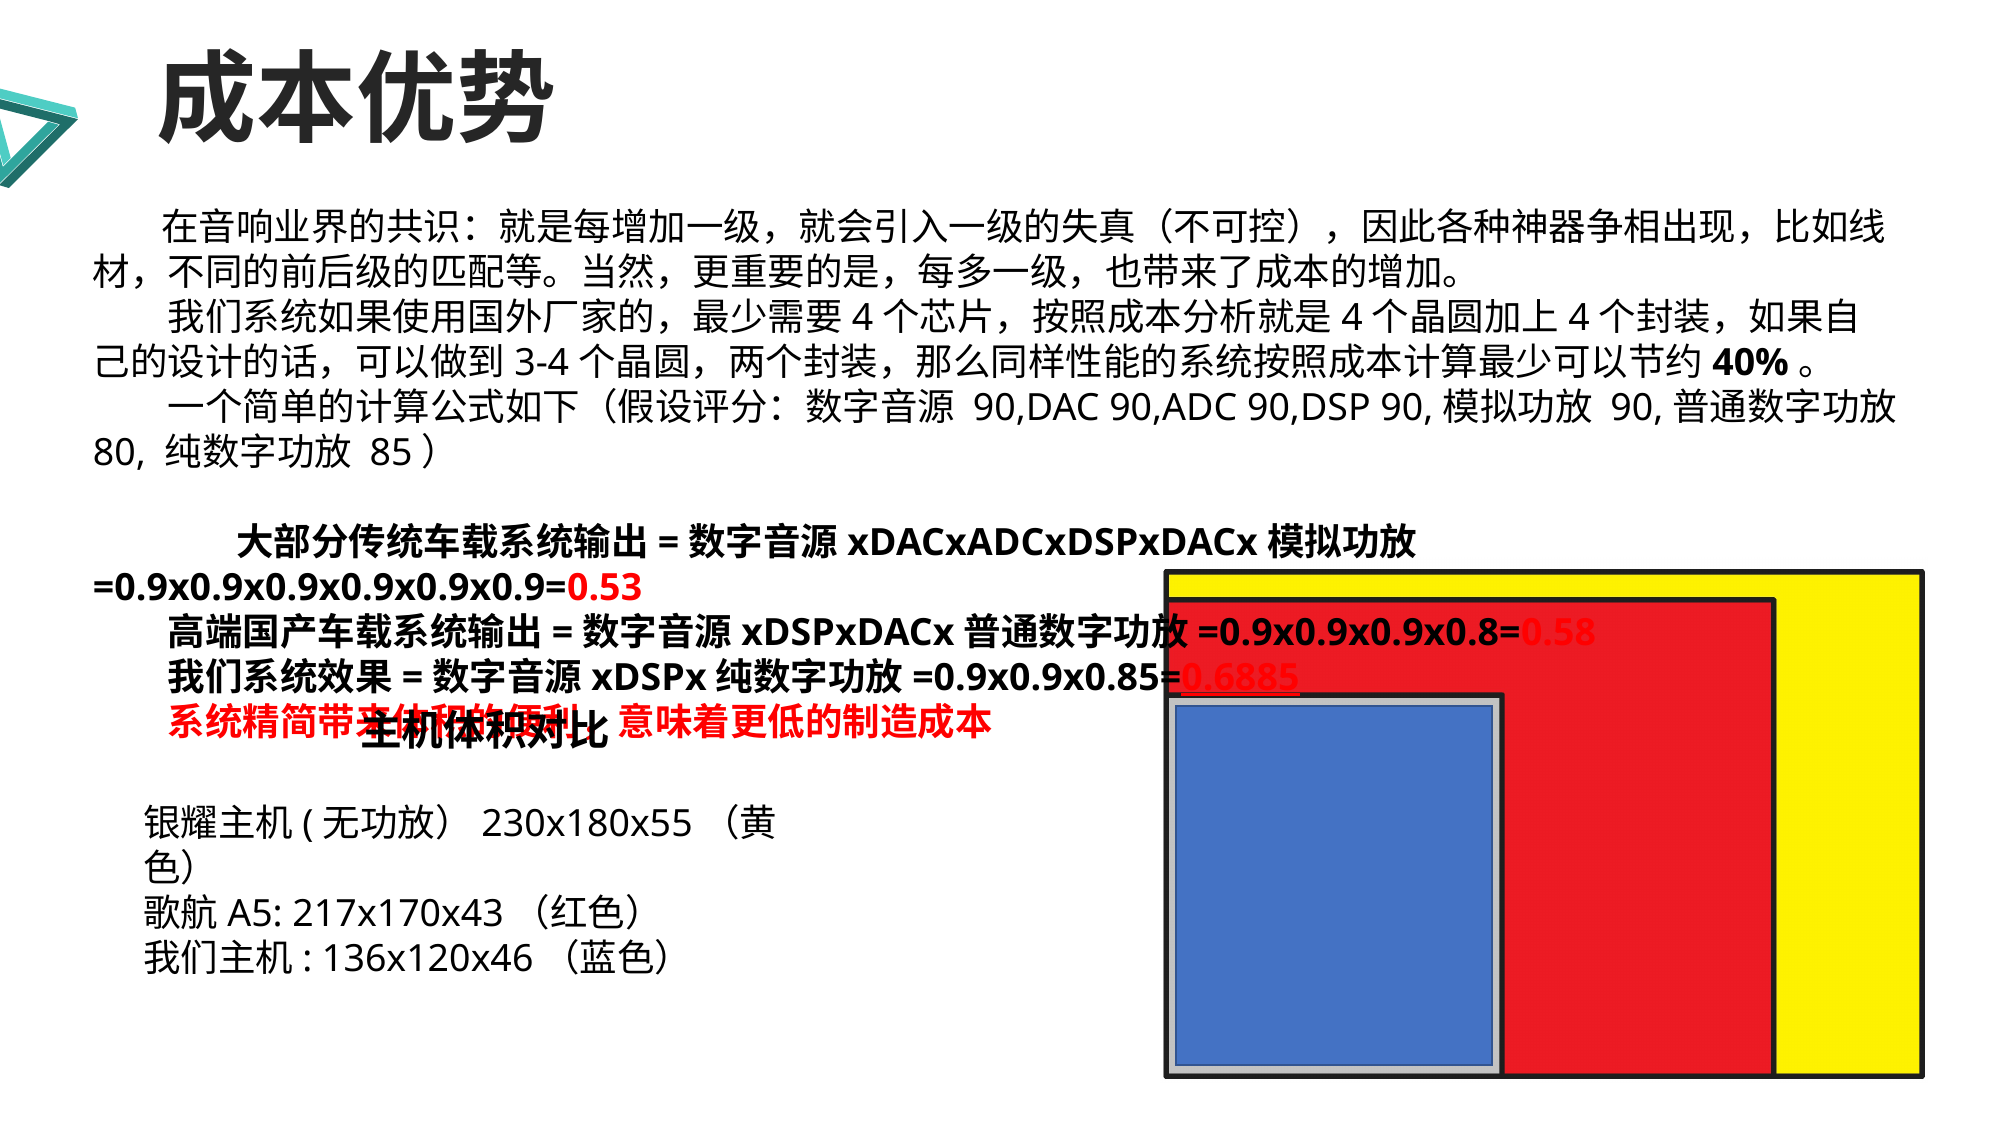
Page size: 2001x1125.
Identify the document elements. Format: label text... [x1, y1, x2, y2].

text_box 主机体积对比 银耀主机(无功放）230x180x55（黄色） 歌航A5: 217x170x43（红色） 我们主机: 136x120x46（蓝色） [128, 696, 842, 987]
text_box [0, 72, 65, 167]
text_box 成本优势 [141, 26, 1914, 162]
text_box 在音响业界的共识：就是每增加一级，就会引入一级的失真（不可控），因此各种神器争相出现，比如线材，不同的前后级的匹配等。当然，更重要的是，每多一级，也带来了成本的增加。 我们系统如果使用国外厂家的，最少需要4个芯片，按照成本分析就是4个晶圆加上4个封装，如果自己的设计的话，可以做到3-4个晶圆，两个封装，那么同样性能的系统按照成本计算最少可以节约40%。 一个简单的计算公式如下（假设评分：数字音源 90,DAC 90,ADC 90,DSP 90,模拟功放 90,普通数字功放 80, 纯数字功放 85） 大部分传统车载系统输出=数字音源xDACxADCxDSPxDACx模拟功放=0.9x0.9x0.9x0.9x0.9x0.9=0.53 高端国产车载系统输出=数字音源xDSPxDACx普通数字功放=0.9x0.9x0.9x0.8=0.58 我们系统效果=数字音源xDSPx纯数字功放=0.9x0.9x0.85=0.6885 系统精简带来体积的便利，意味着更低的制造成本 [78, 195, 1914, 751]
picture [1160, 557, 1928, 1083]
